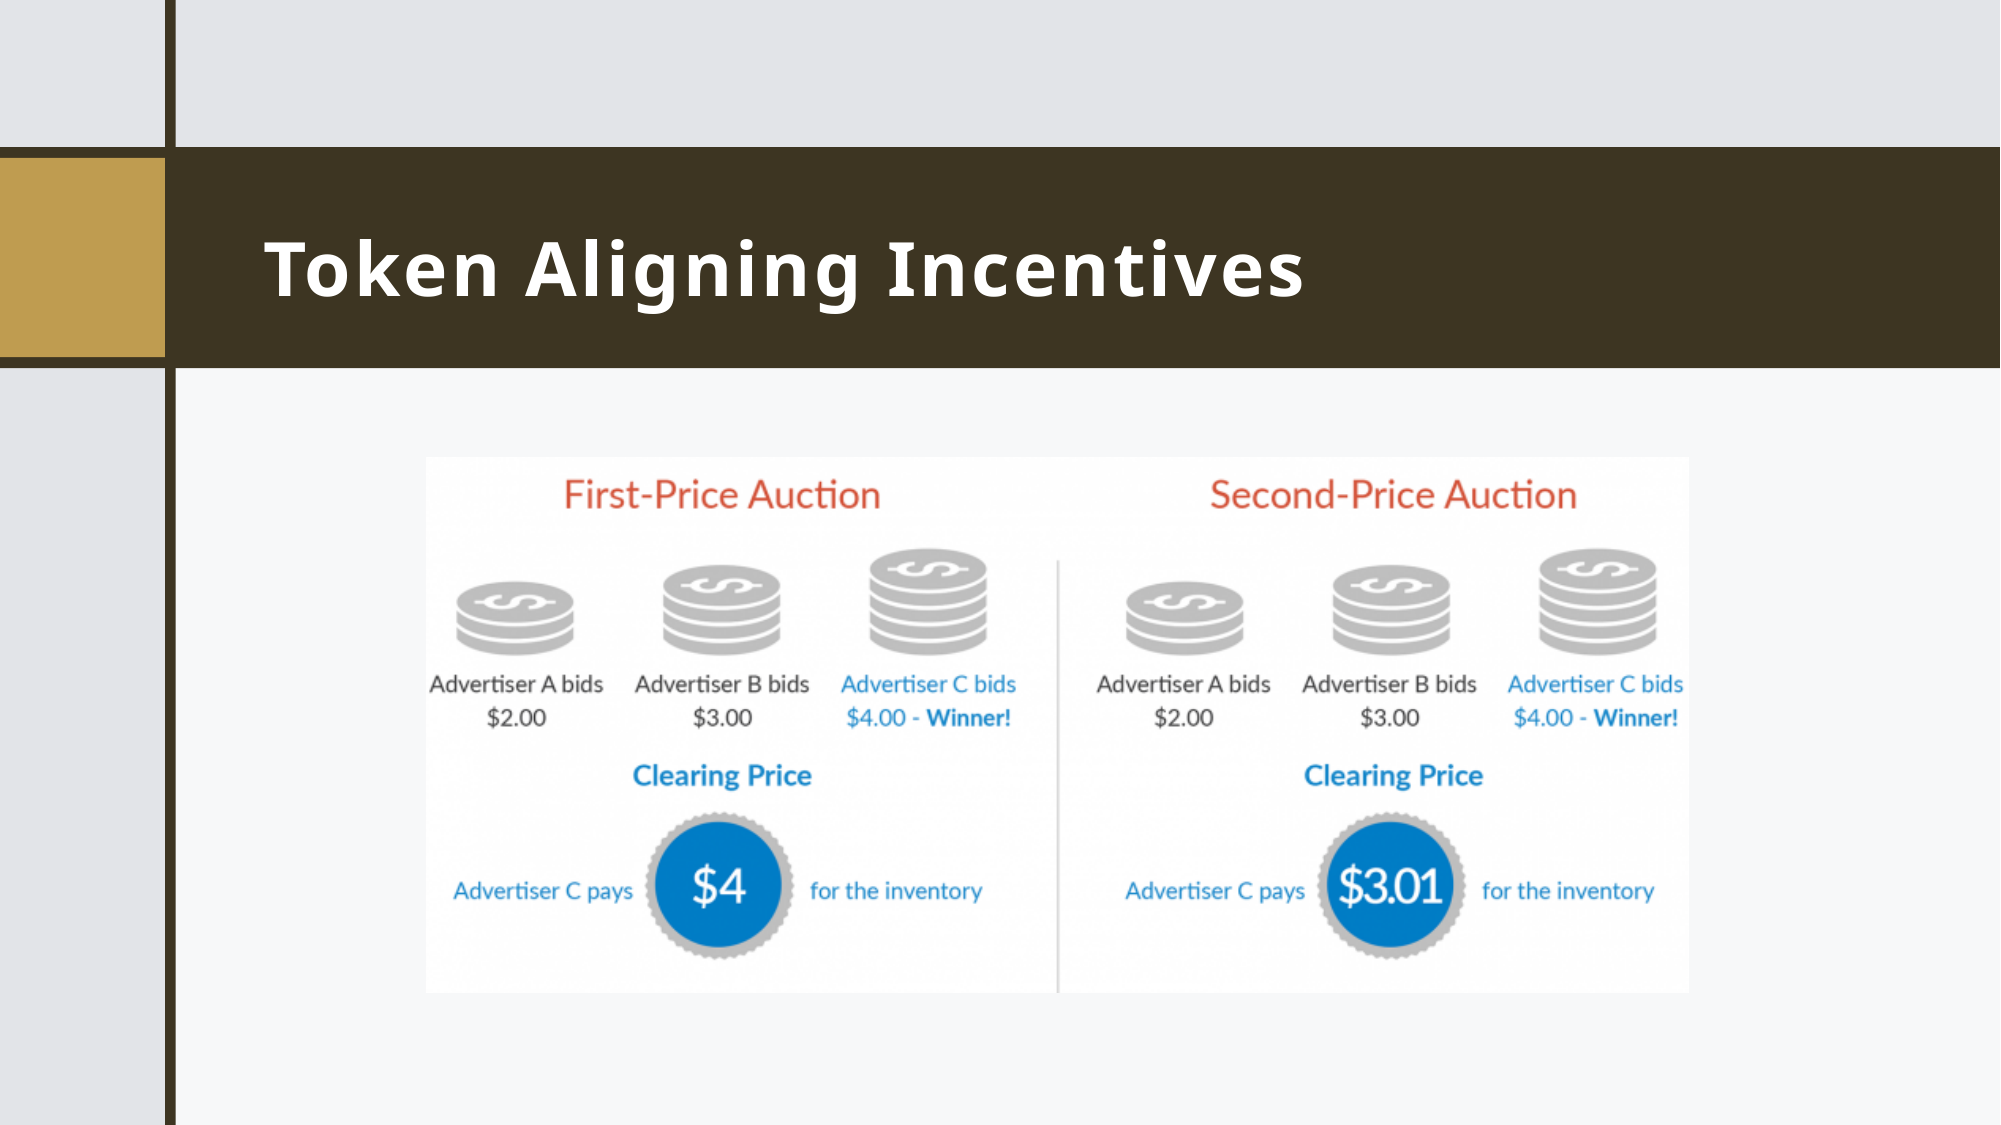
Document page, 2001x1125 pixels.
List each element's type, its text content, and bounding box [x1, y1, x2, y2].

text_box [0, 146, 164, 157]
text_box [0, 358, 164, 369]
text_box [0, 369, 164, 1125]
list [425, 457, 1708, 993]
text_box [164, 0, 177, 1125]
text_box [177, 369, 2000, 1125]
title Token Aligning Incentives [245, 158, 1888, 328]
text_box [177, 0, 2000, 146]
text_box [0, 0, 164, 146]
text_box [0, 157, 164, 358]
text_box [177, 146, 2000, 369]
